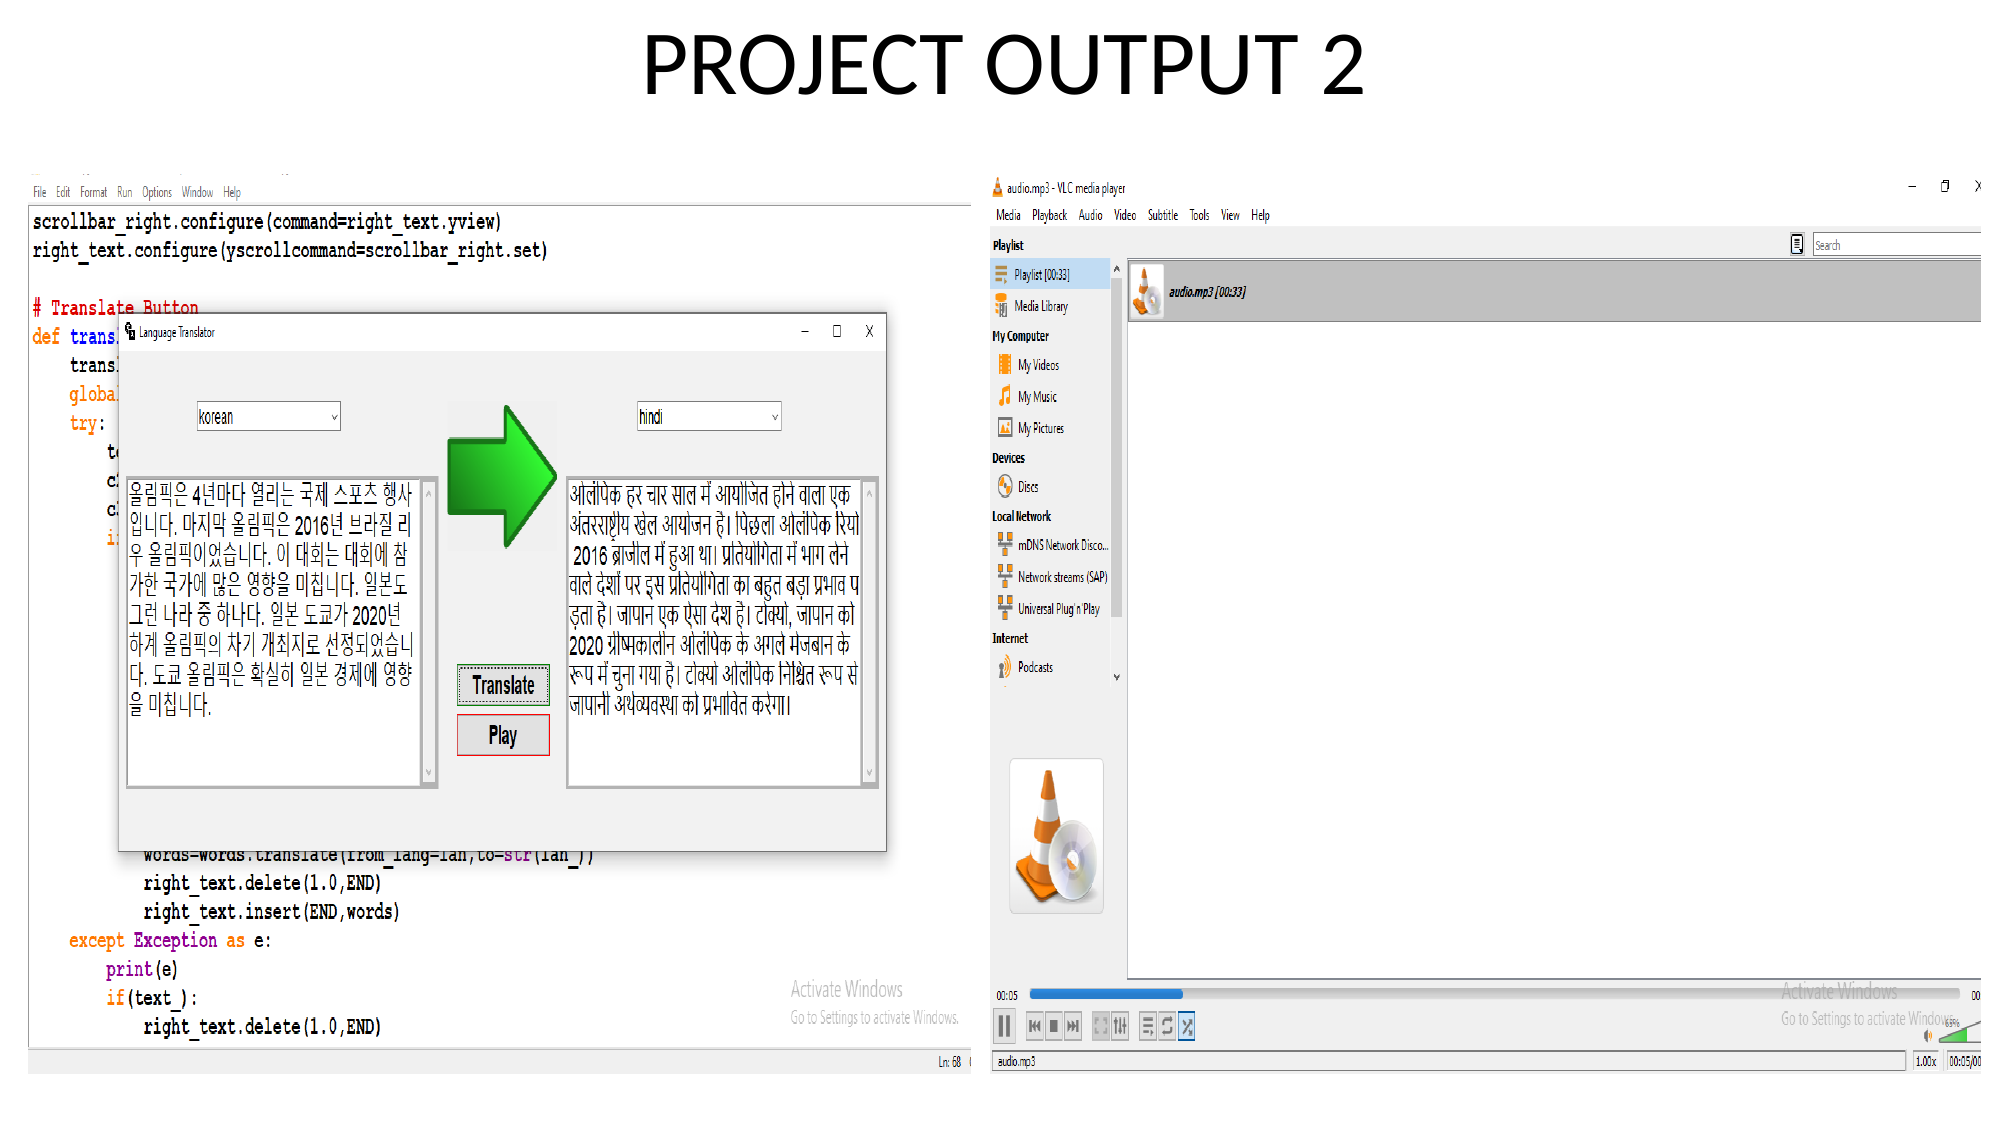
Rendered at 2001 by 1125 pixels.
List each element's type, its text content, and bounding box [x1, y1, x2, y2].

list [27, 174, 971, 1074]
text_box PROJECT OUTPUT 2 [28, 0, 1981, 129]
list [990, 174, 1982, 1074]
